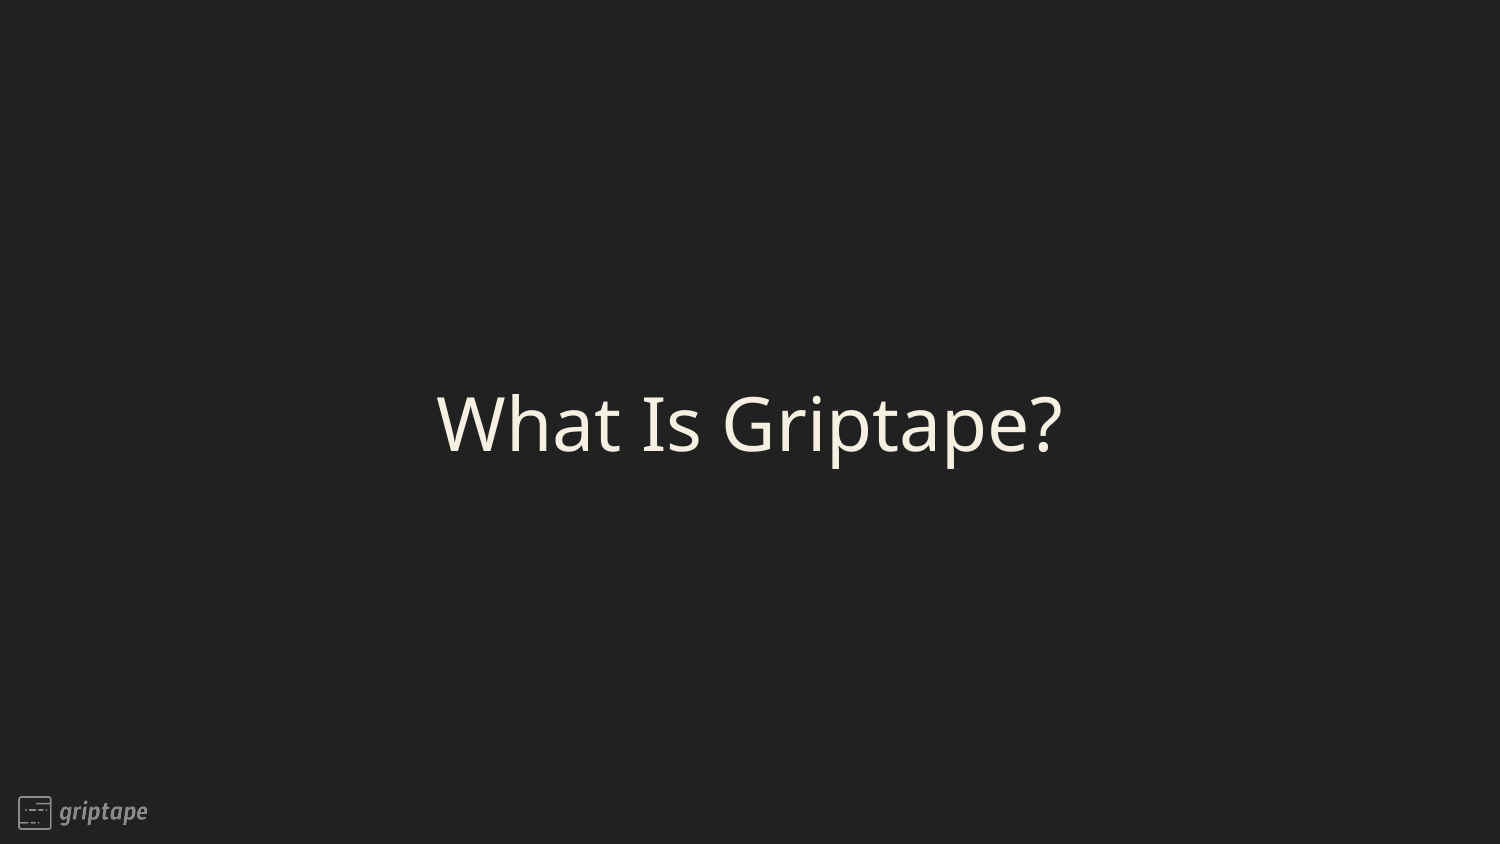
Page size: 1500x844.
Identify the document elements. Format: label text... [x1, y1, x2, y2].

title What Is Griptape? [51, 352, 1449, 491]
